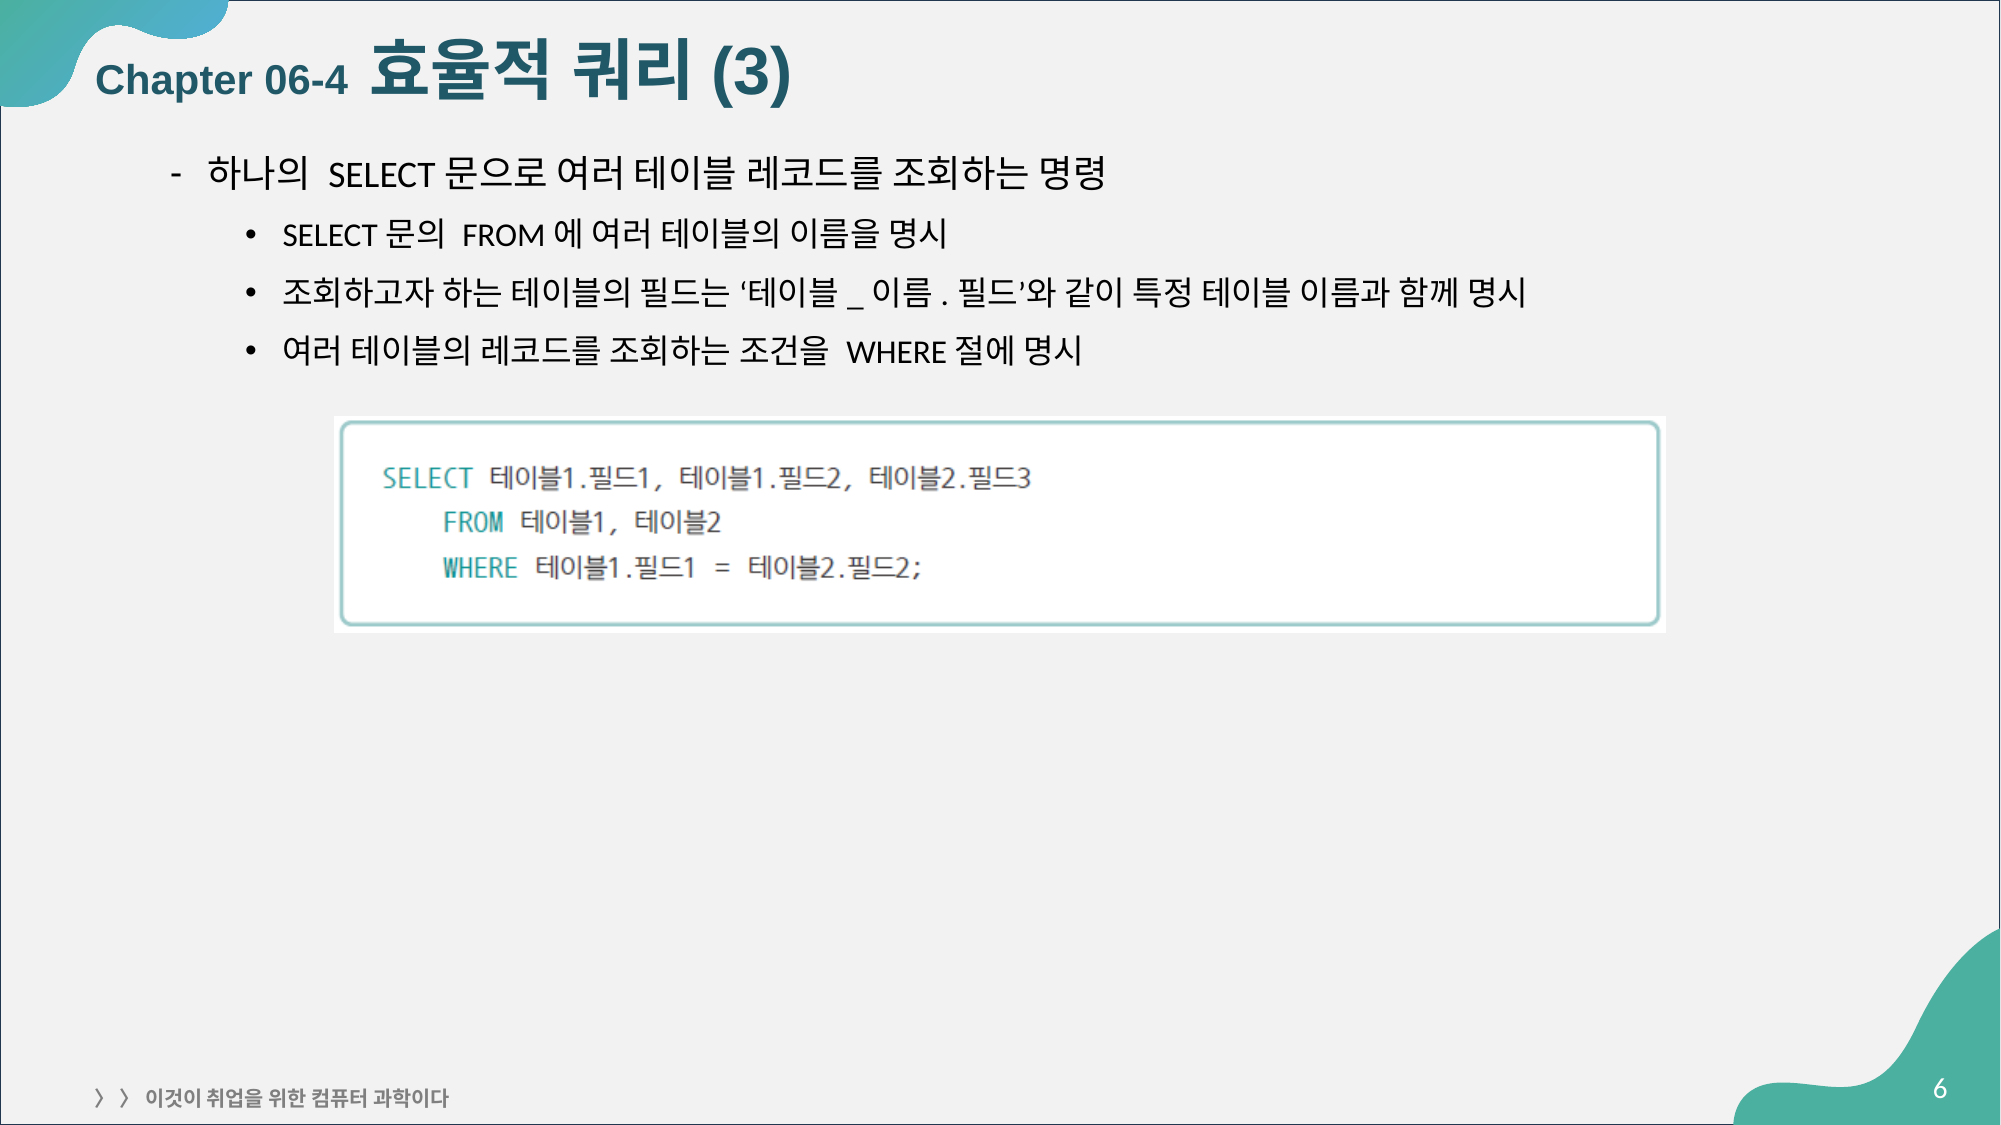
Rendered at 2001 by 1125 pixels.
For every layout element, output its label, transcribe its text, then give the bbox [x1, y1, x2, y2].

list 하나의 SELECT문으로 여러 테이블 레코드를 조회하는 명령 SELECT문의 FROM에 여러 테이블의 이름을 명시 조회하고자 하는 테이블의 필드는 ‘테이블_이름.필드’와 같이 특정 테이블 이름과 함께 명시 여러 테이블의 레코드를 조회하는 조건을 WHERE절에 명시 [79, 133, 1931, 1035]
slide_number ‹#› [1917, 1061, 1984, 1122]
footer 〉 〉 이것이 취업을 위한 컴퓨터 과학이다 [79, 1078, 755, 1114]
title Chapter 06-4 효율적 쿼리(3) [79, 17, 1931, 128]
picture [334, 416, 1666, 633]
